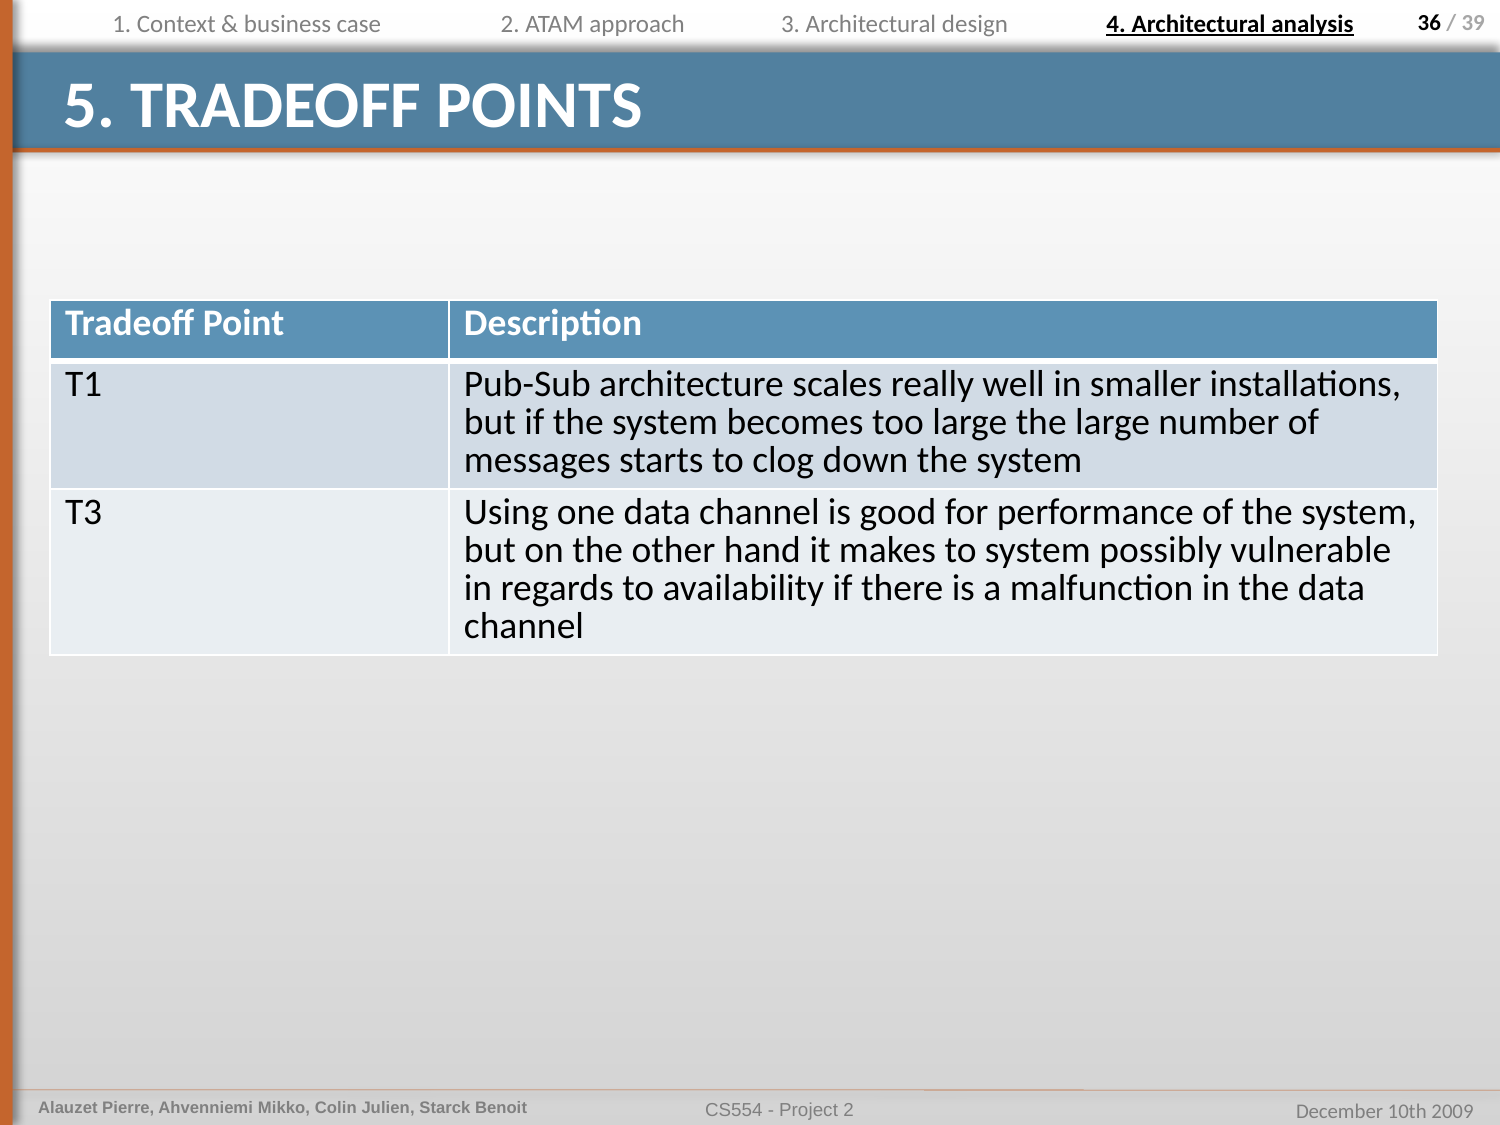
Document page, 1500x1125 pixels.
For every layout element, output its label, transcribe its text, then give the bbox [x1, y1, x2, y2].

table_header Tradeoff Point [51, 301, 448, 358]
text_box 4. Architectural analysis [1091, 0, 1369, 45]
title 5. tradeoff points [49, 53, 1442, 141]
table_cell T3 [51, 490, 448, 654]
table_cell T1 [51, 364, 448, 488]
text_box 3. Architectural design [766, 0, 1024, 45]
table_header Description [450, 301, 1437, 358]
table_cell Using one data channel is good for performance of the system, but on the other hand it makes to system possibly vulnerable in regards to availability if there is a malfunction in the data channel [450, 490, 1437, 654]
text_box 2. ATAM approach [485, 0, 701, 45]
table_cell Pub-Sub architecture scales really well in smaller installations, but if the system becomes too large the large number of messages starts to clog down the system [450, 364, 1437, 488]
text_box 1. Context & business case [97, 0, 397, 45]
